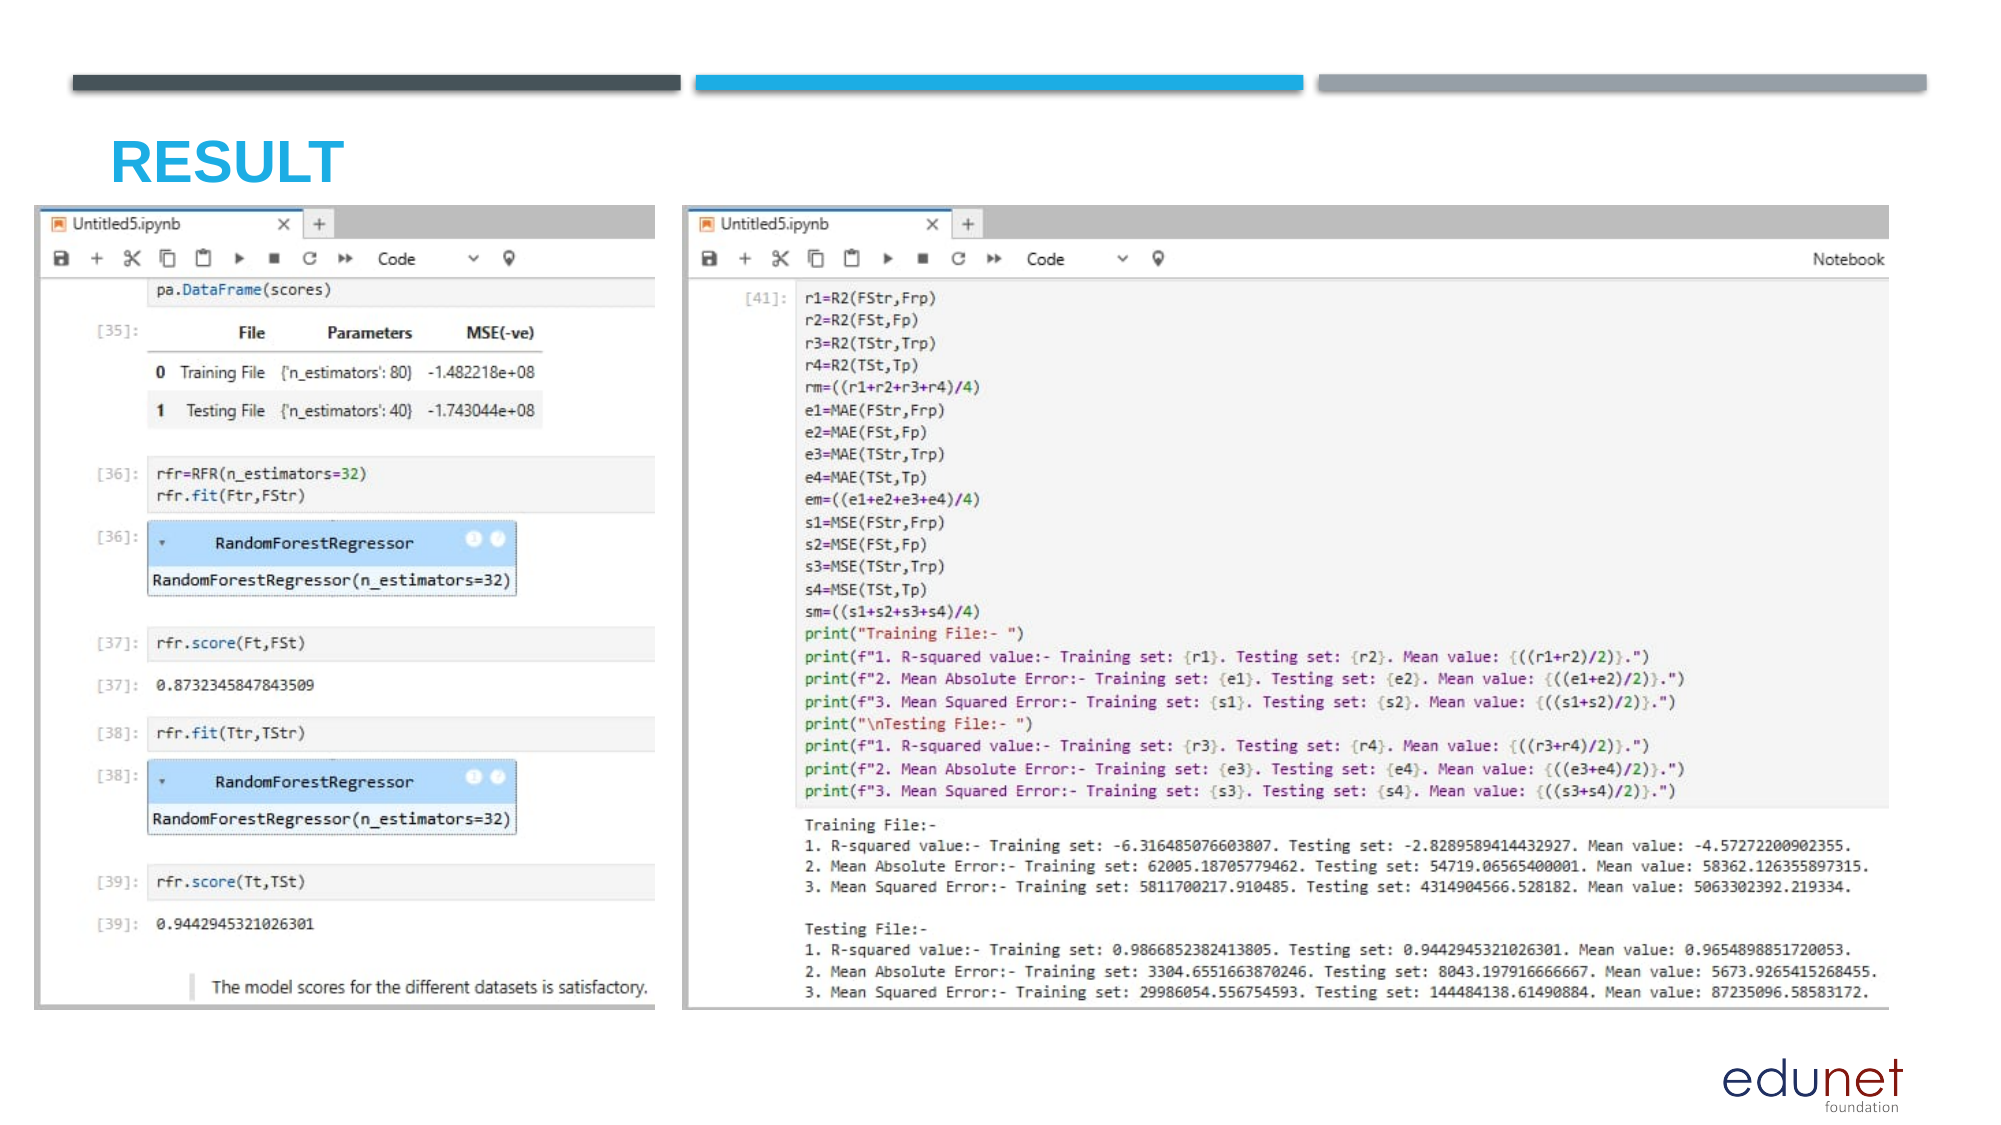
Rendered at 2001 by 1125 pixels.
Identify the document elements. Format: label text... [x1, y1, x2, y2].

picture [681, 205, 1889, 1011]
picture [1719, 1056, 1905, 1116]
picture [33, 205, 655, 1011]
title Result [95, 115, 1905, 203]
